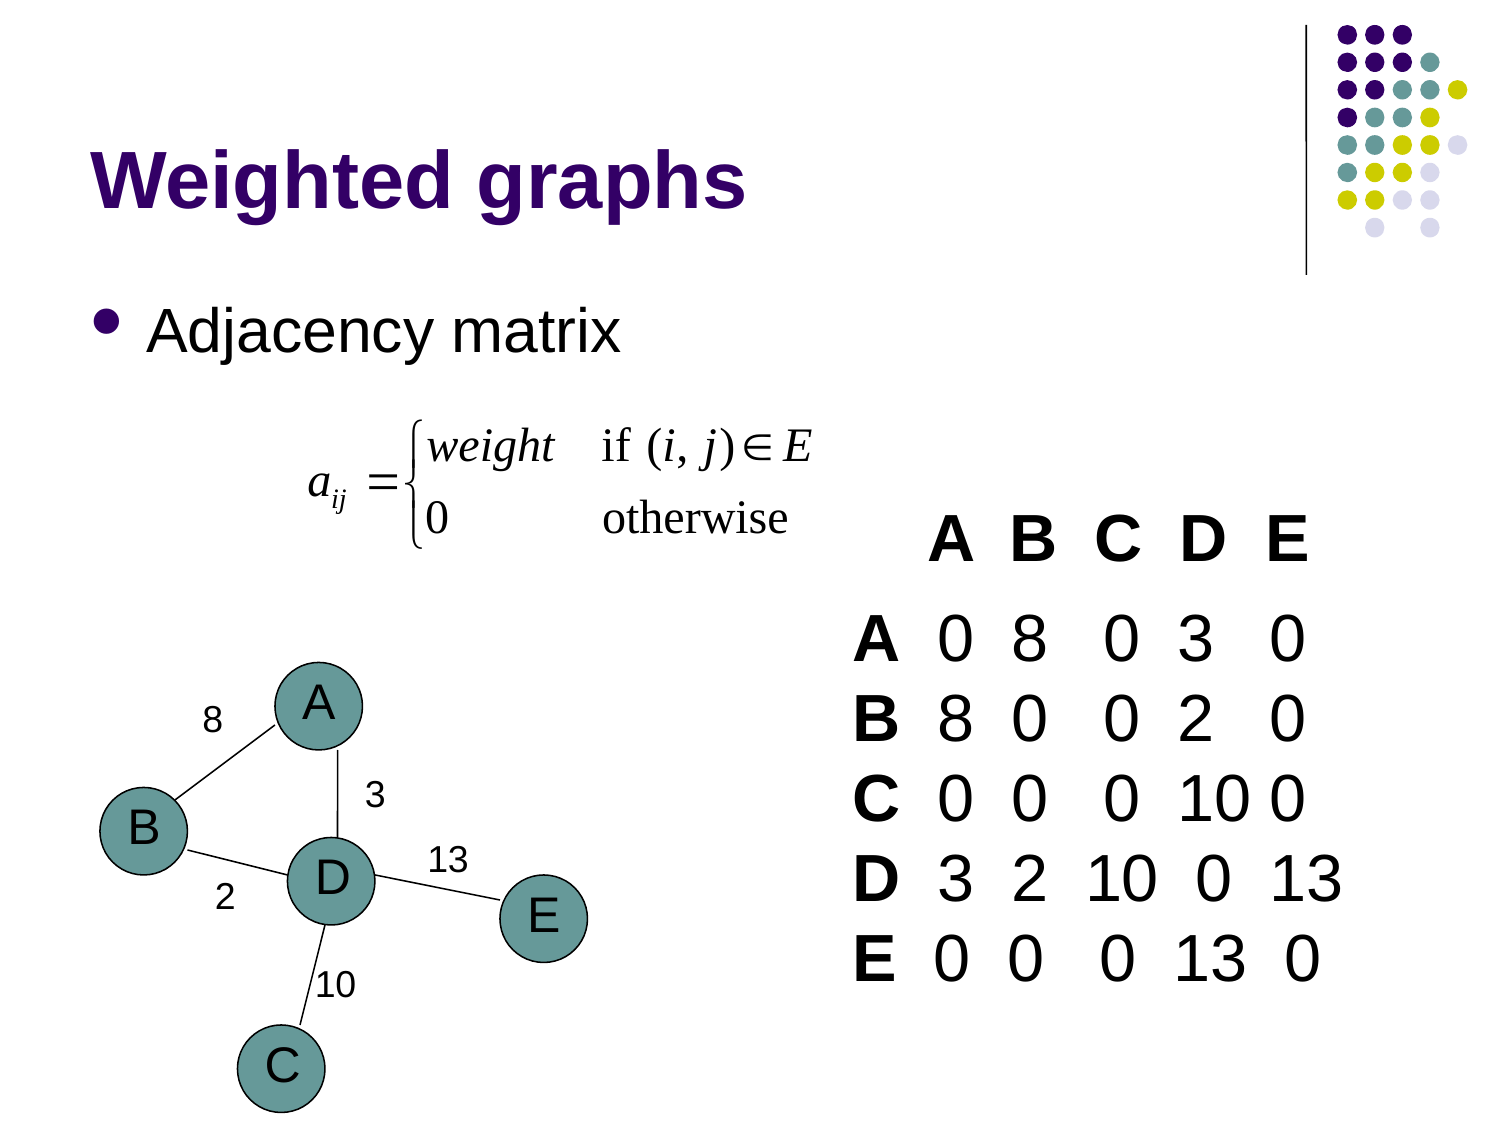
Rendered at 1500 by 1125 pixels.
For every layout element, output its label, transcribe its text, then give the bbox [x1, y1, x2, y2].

text_box A B C D E [912, 487, 1400, 583]
text_box A 0 8 0 3 0 B 8 0 0 2 0 C 0 0 0 10 0 D 3 2 10 0 13 E 0 0 0 13 0 [837, 587, 1450, 1002]
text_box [499, 874, 588, 963]
text_box 2 [199, 864, 282, 925]
text_box 10 [299, 952, 388, 1012]
text_box 3 [349, 762, 438, 823]
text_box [99, 787, 188, 876]
text_box 13 [412, 827, 500, 888]
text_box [287, 837, 376, 926]
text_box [237, 1024, 326, 1113]
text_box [274, 662, 363, 751]
text_box 8 [187, 687, 269, 748]
list Adjacency matrix [74, 281, 1426, 1006]
title Weighted graphs [74, 19, 1313, 233]
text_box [299, 412, 825, 557]
